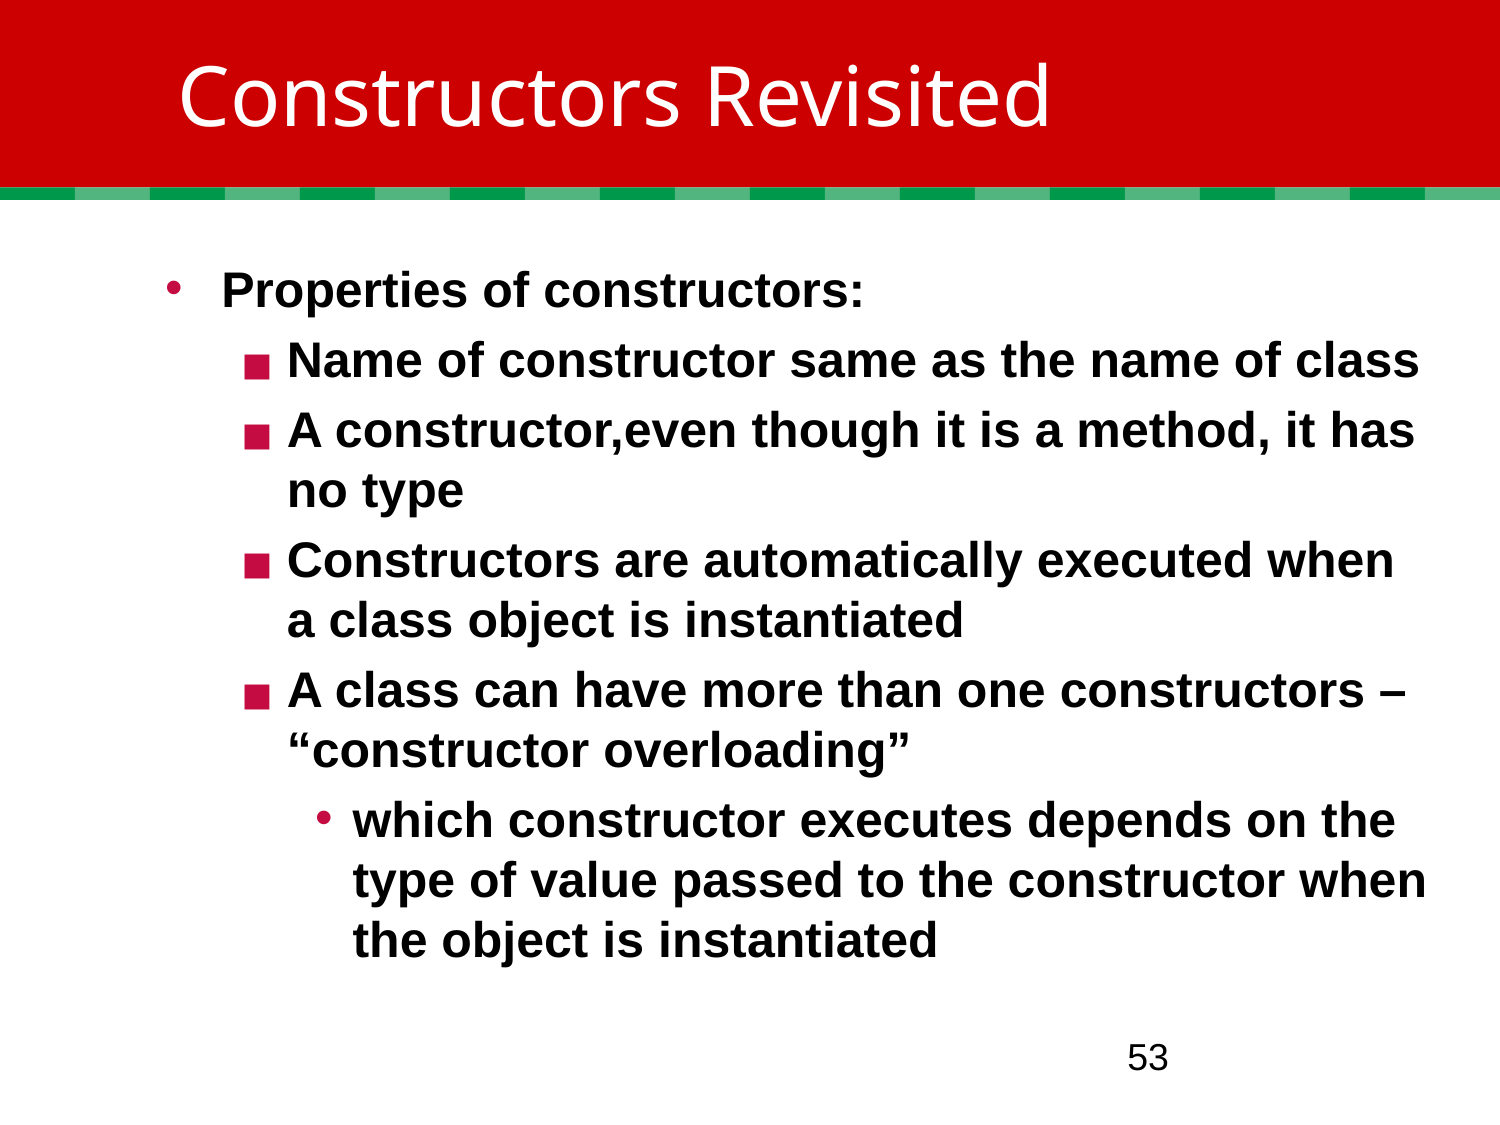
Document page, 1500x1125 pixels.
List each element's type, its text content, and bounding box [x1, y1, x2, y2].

text_box ‹#› [1112, 1063, 1425, 1100]
list Properties of constructors: Name of constructor same as the name of class A constructor,even though it is a method, it has no type Constructors are automatically executed when a class object is instantiated A class can have more than one constructors – “constructor overloading” which constructor executes depends on the type of value passed to the constructor when the object is instantiated [150, 249, 1450, 1063]
title Constructors Revisited [162, 36, 1463, 149]
